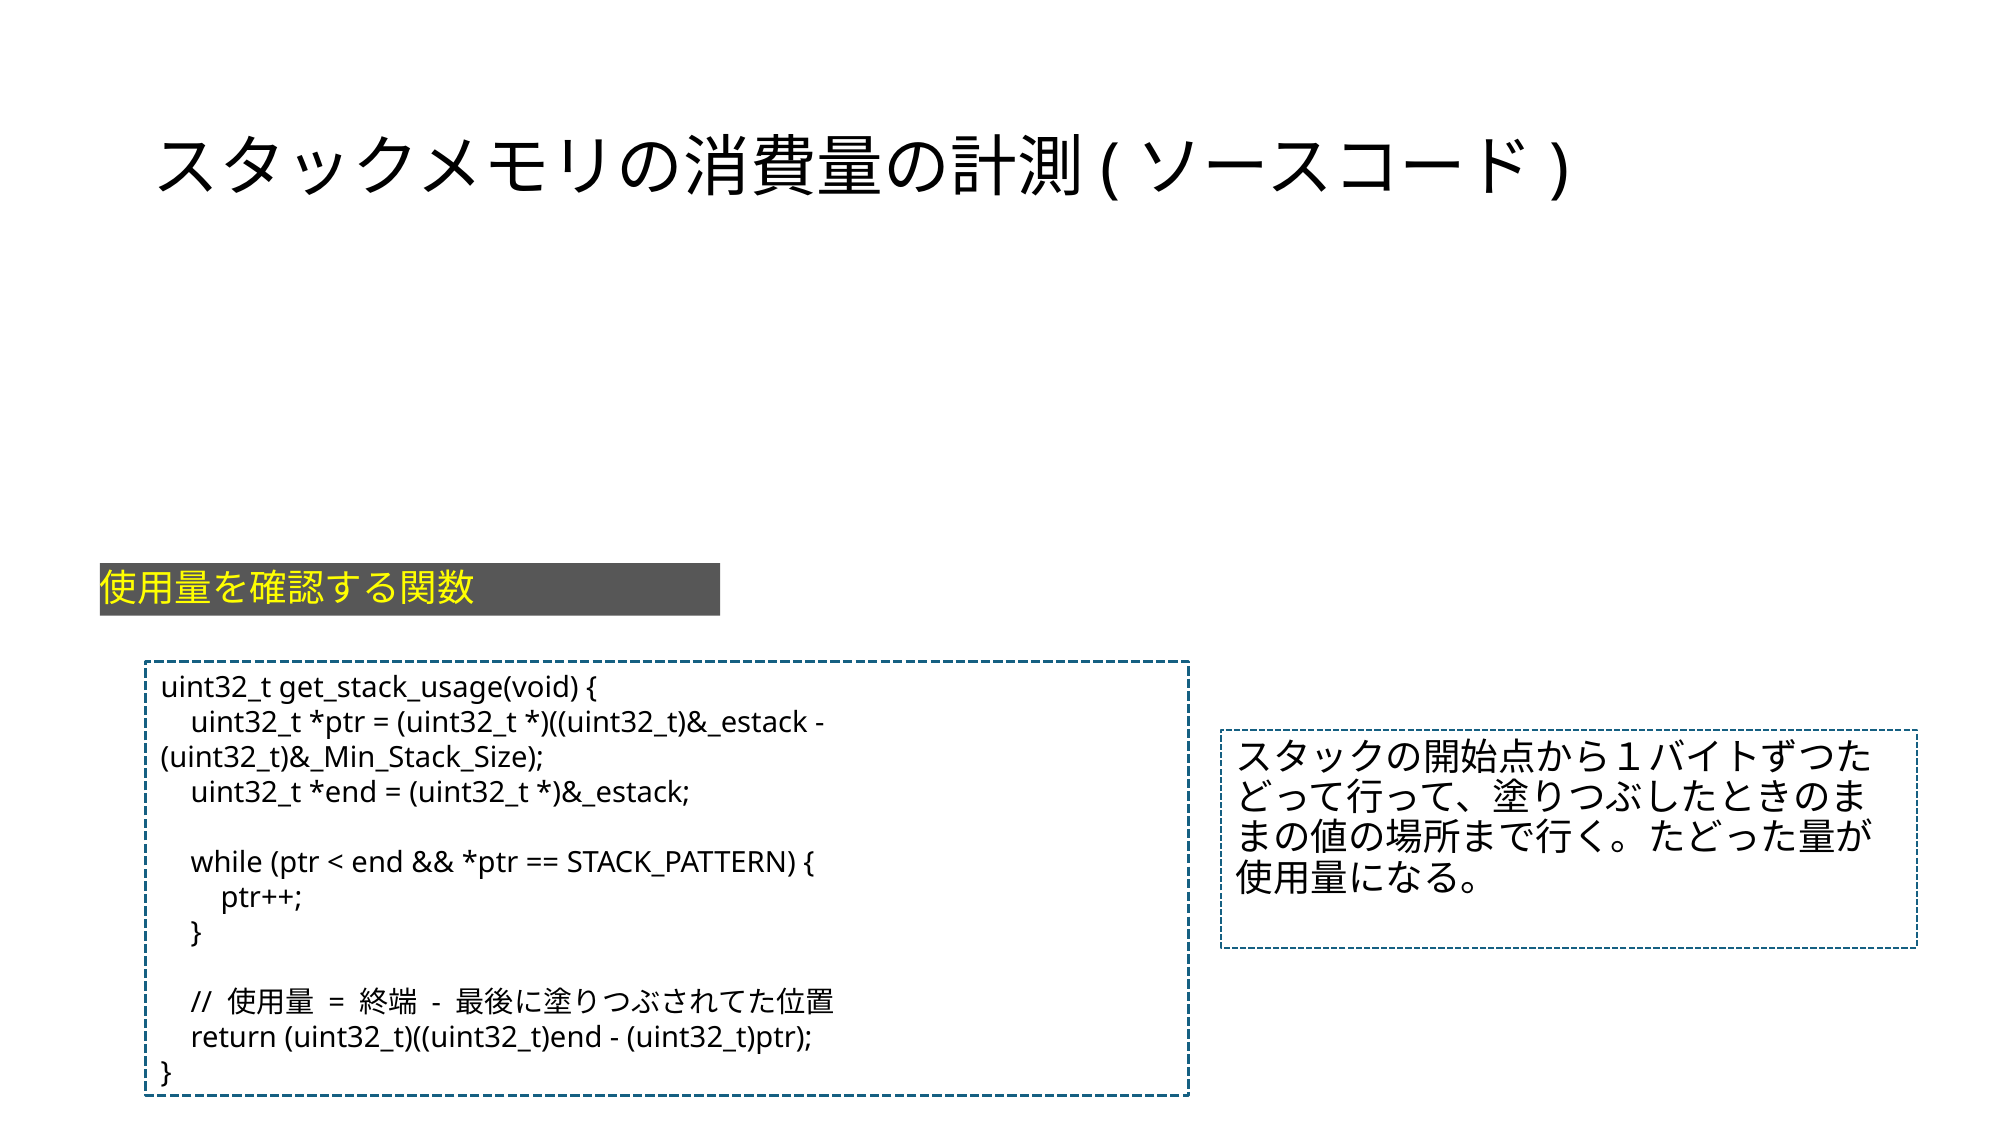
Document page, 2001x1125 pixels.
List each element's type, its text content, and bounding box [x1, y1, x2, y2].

text_box 使用量を確認する関数 [99, 563, 721, 616]
title スタックメモリの消費量の計測(ソースコード) [137, 59, 1863, 278]
list スタックの開始点から１バイトずつたどって行って、塗りつぶしたときのままの値の場所まで行く。たどった量が使用量になる。 [1220, 730, 1917, 948]
text_box uint32_t get_stack_usage(void) { uint32_t *ptr = (uint32_t *)((uint32_t)&_estack - (uint32_t)&_Min_Stack_Size); uint32_t *end = (uint32_t *)&_estack; while (ptr < end && *ptr == STACK_PATTERN) { ptr++; } // 使用量 = 終端 - 最後に塗りつぶされてた位置 return (uint32_t)((uint32_t)end - (uint32_t)ptr); } [145, 661, 1189, 1096]
